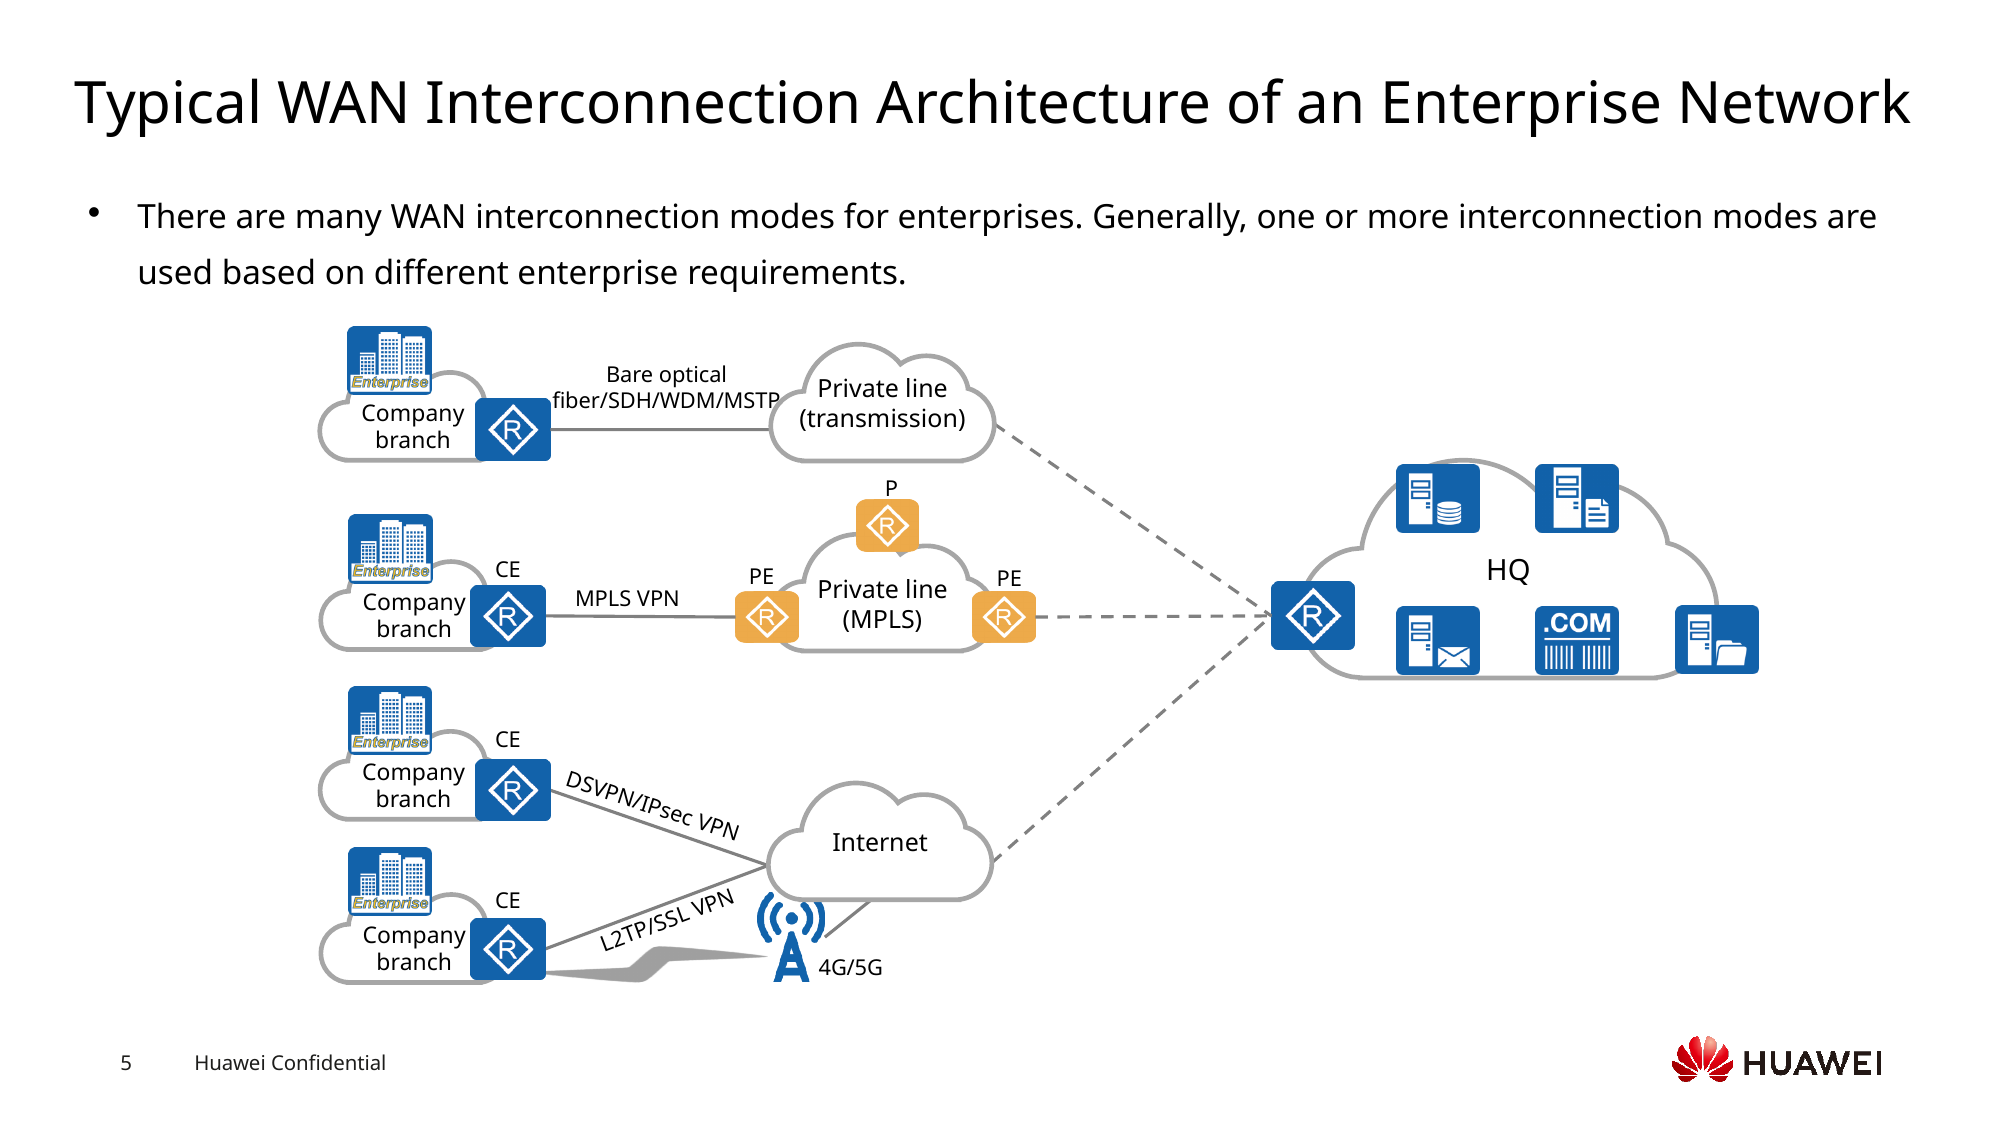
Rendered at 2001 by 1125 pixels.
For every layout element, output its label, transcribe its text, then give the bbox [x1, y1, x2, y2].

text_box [319, 326, 1759, 987]
title Typical WAN Interconnection Architecture of an Enterprise Network [74, 73, 1928, 155]
list There are many WAN interconnection modes for enterprises. Generally, one or more interconnection modes are used based on different enterprise requirements. [74, 172, 1928, 973]
picture [1672, 1036, 1881, 1082]
